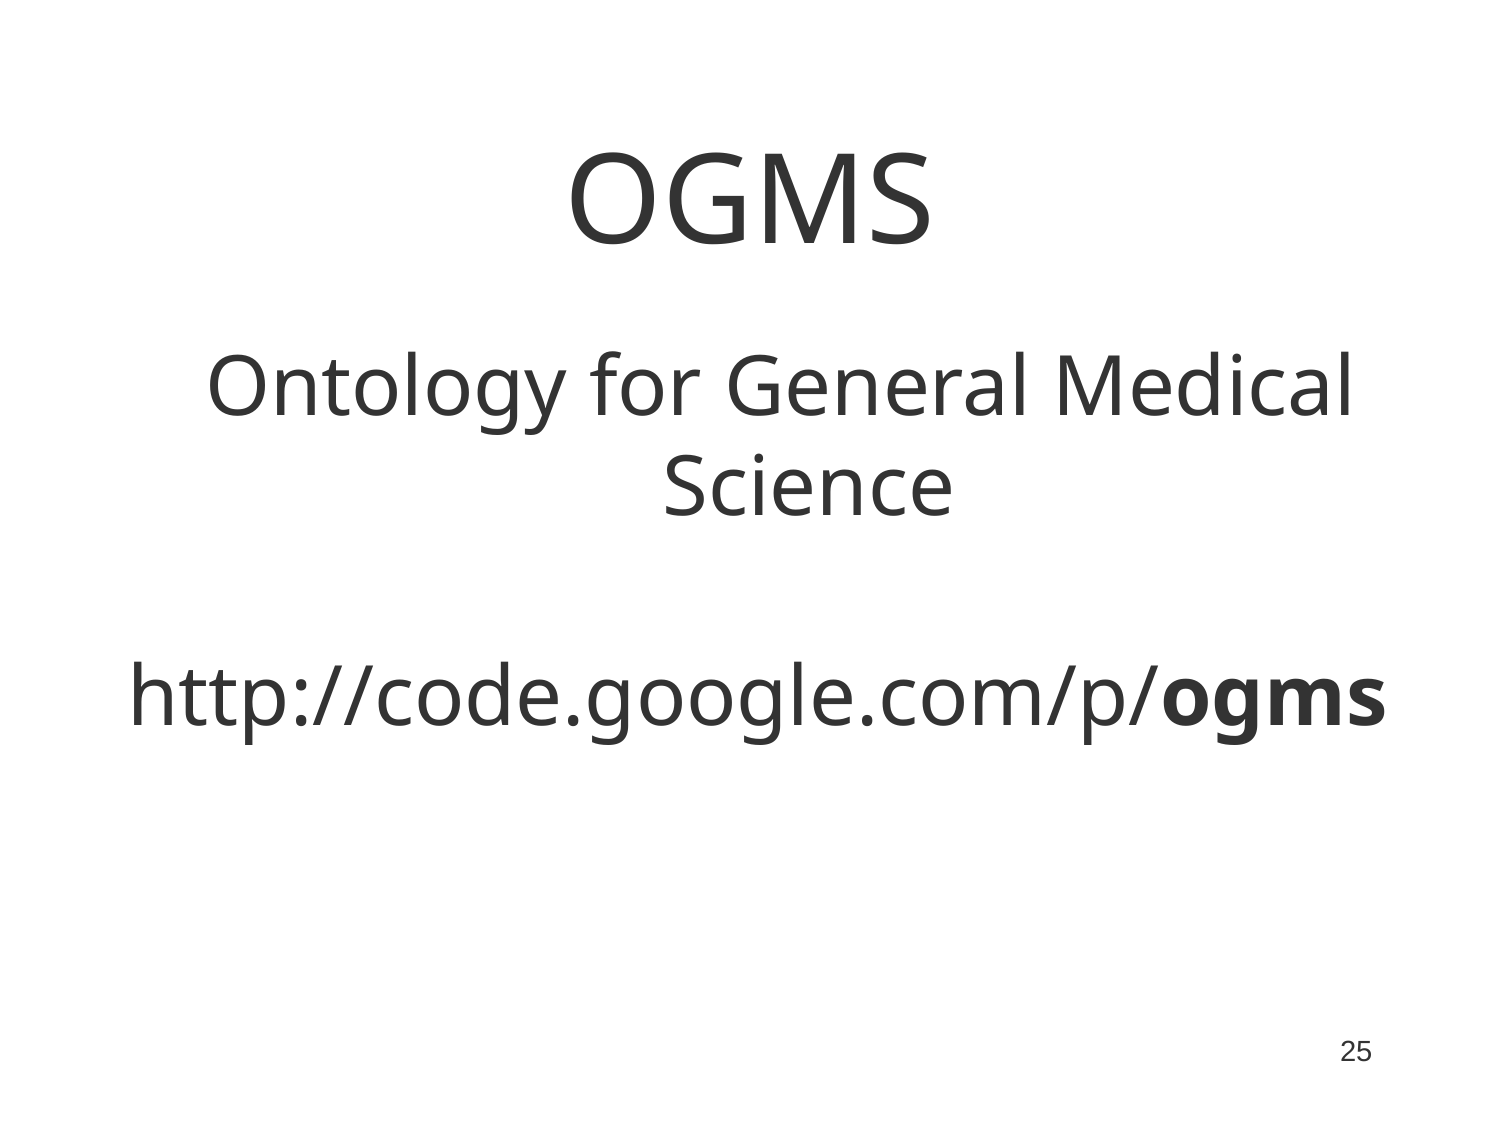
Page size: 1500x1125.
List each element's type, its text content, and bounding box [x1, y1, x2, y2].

title OGMS [112, 99, 1388, 288]
list Ontology for General Medical Science http://code.google.com/p/ogms [112, 324, 1450, 1000]
slide_number 25 [1074, 1024, 1388, 1101]
